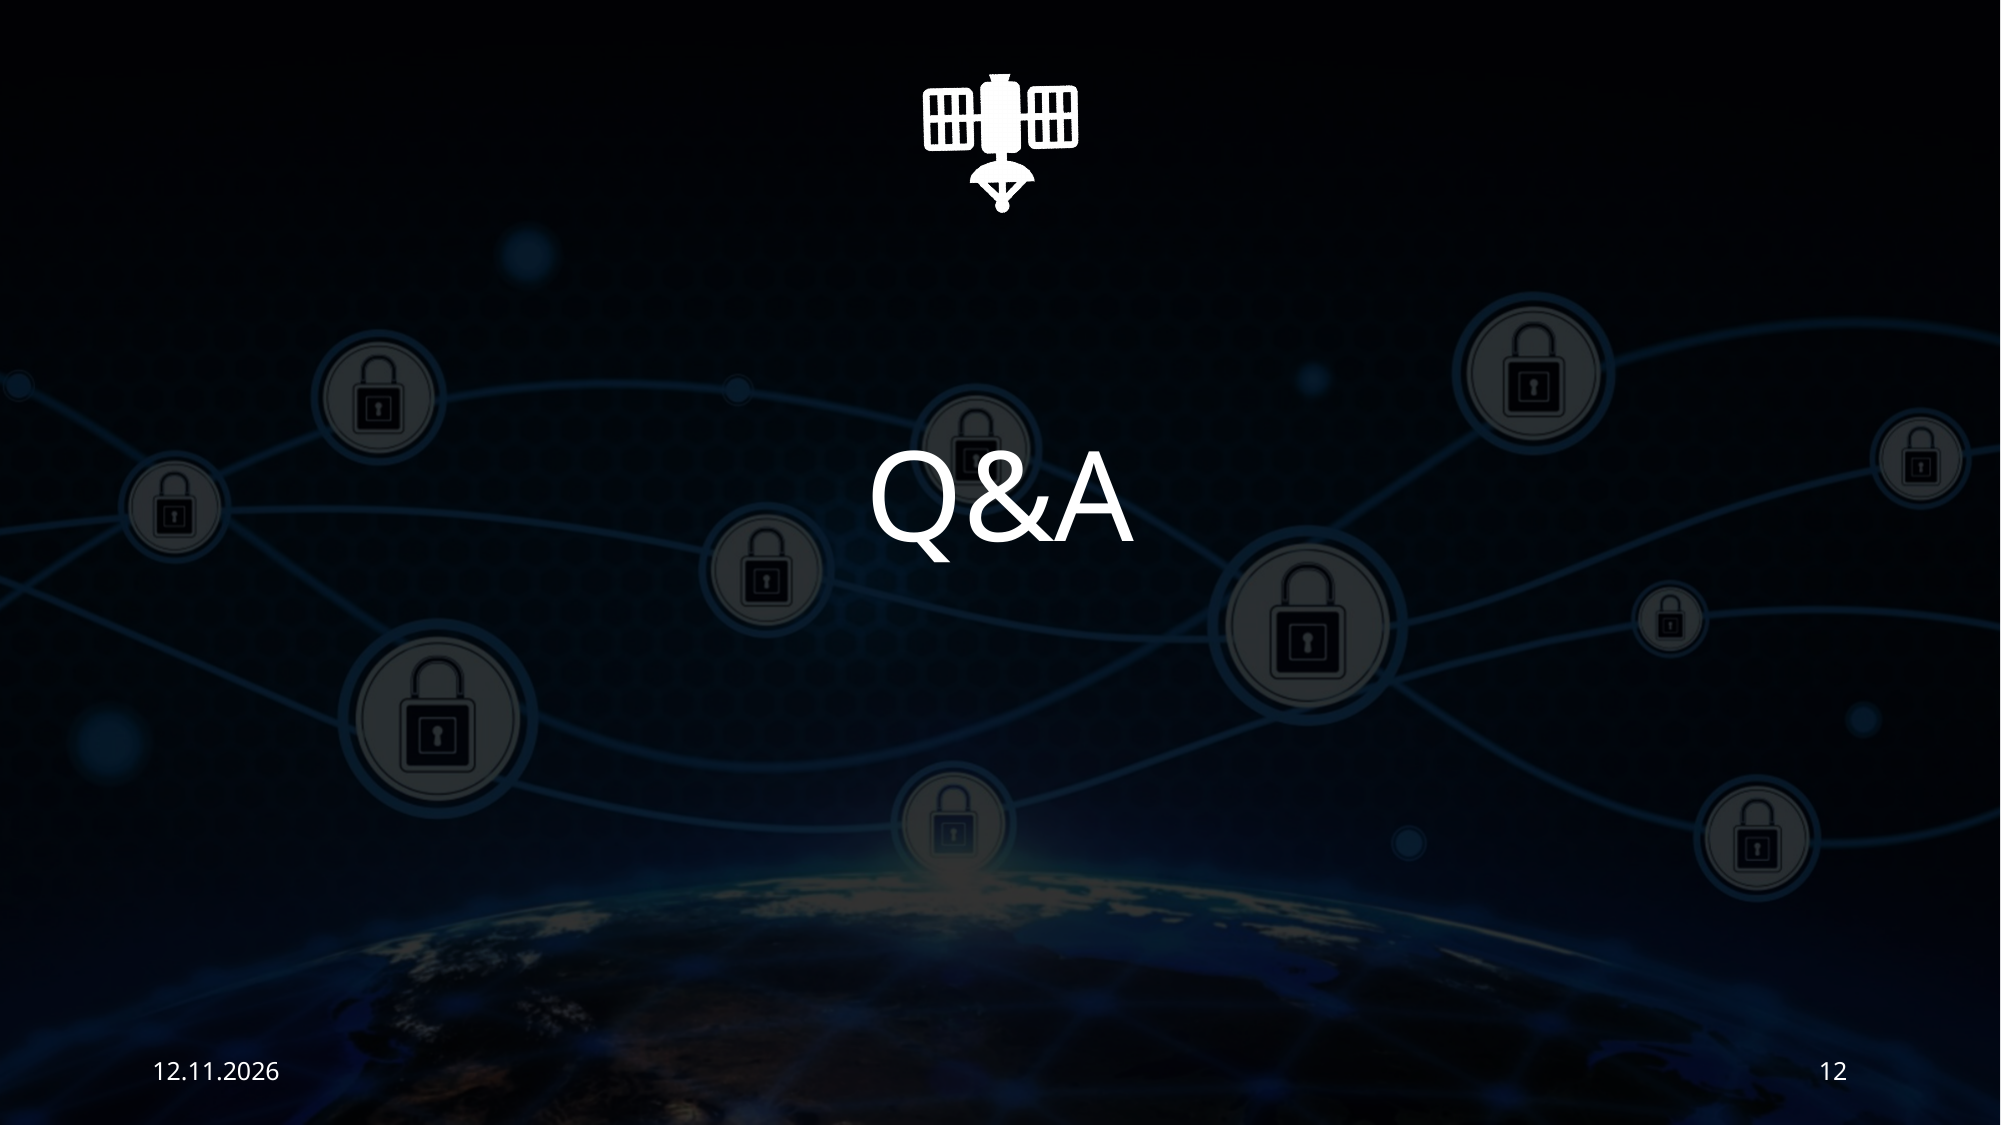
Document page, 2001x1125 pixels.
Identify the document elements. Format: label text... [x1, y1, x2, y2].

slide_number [137, 1042, 588, 1103]
title Q&A [249, 184, 1750, 576]
picture [0, 0, 2001, 1125]
slide_number 12 [1412, 1042, 1863, 1103]
